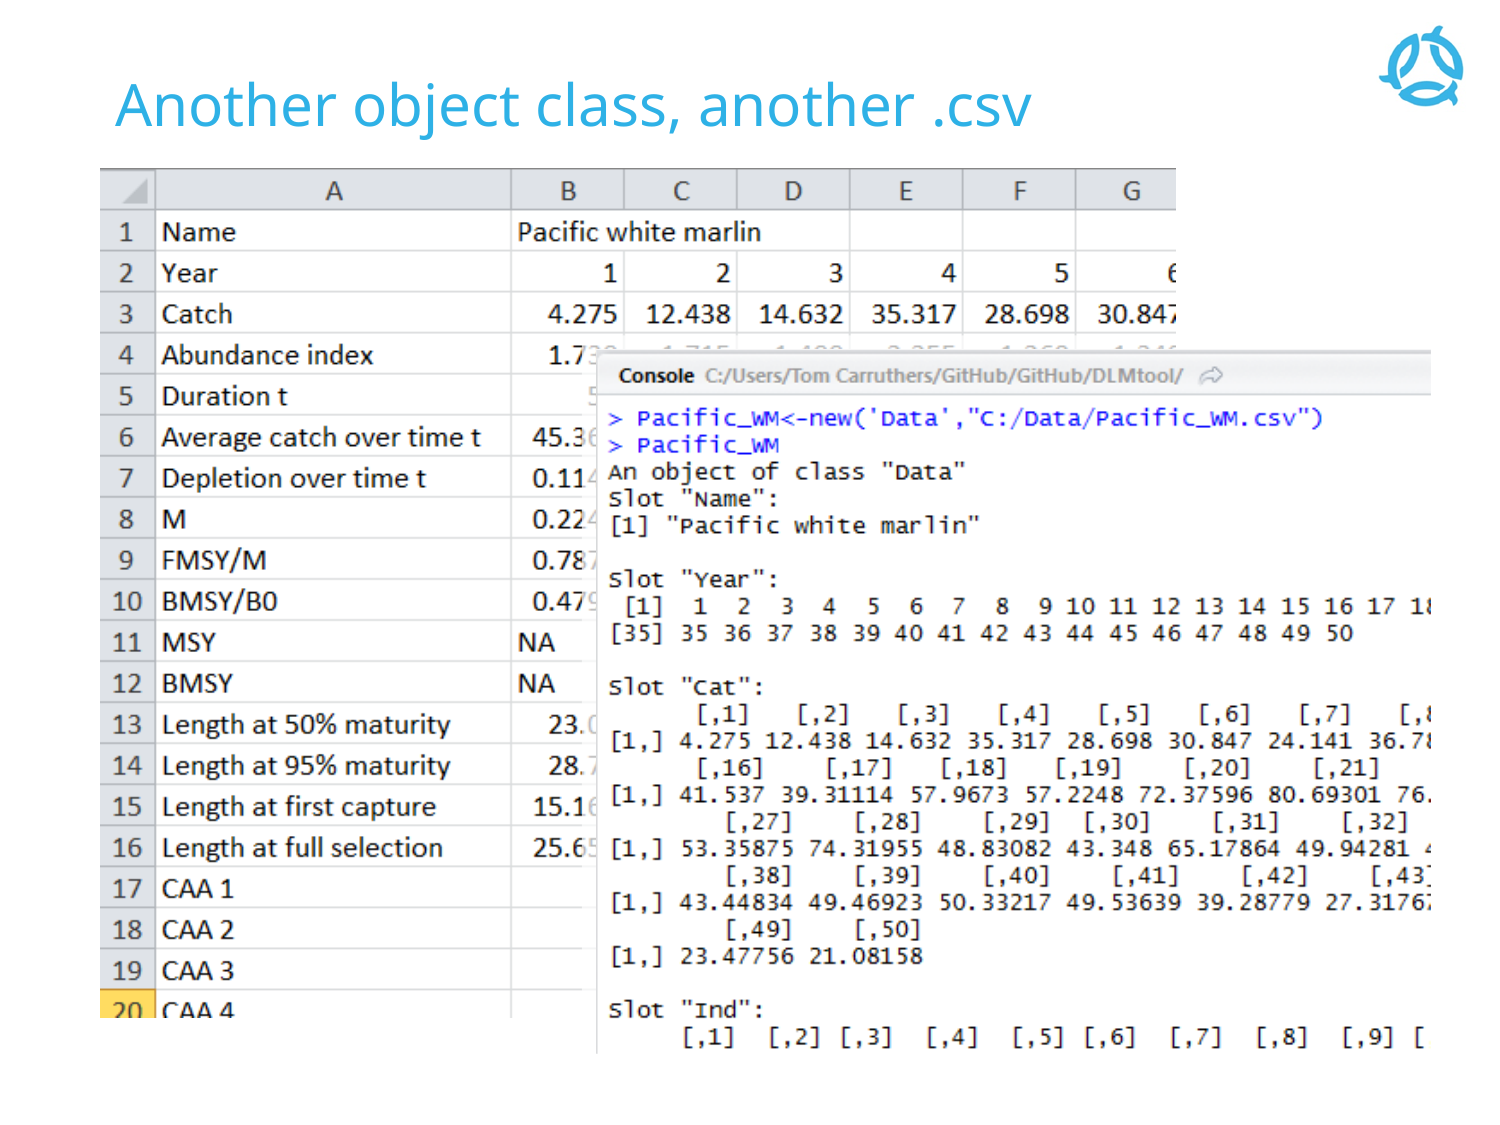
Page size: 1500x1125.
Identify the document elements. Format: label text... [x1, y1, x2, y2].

picture [100, 168, 1431, 1054]
picture [1376, 22, 1471, 112]
title Another object class, another .csv [100, 30, 1395, 185]
